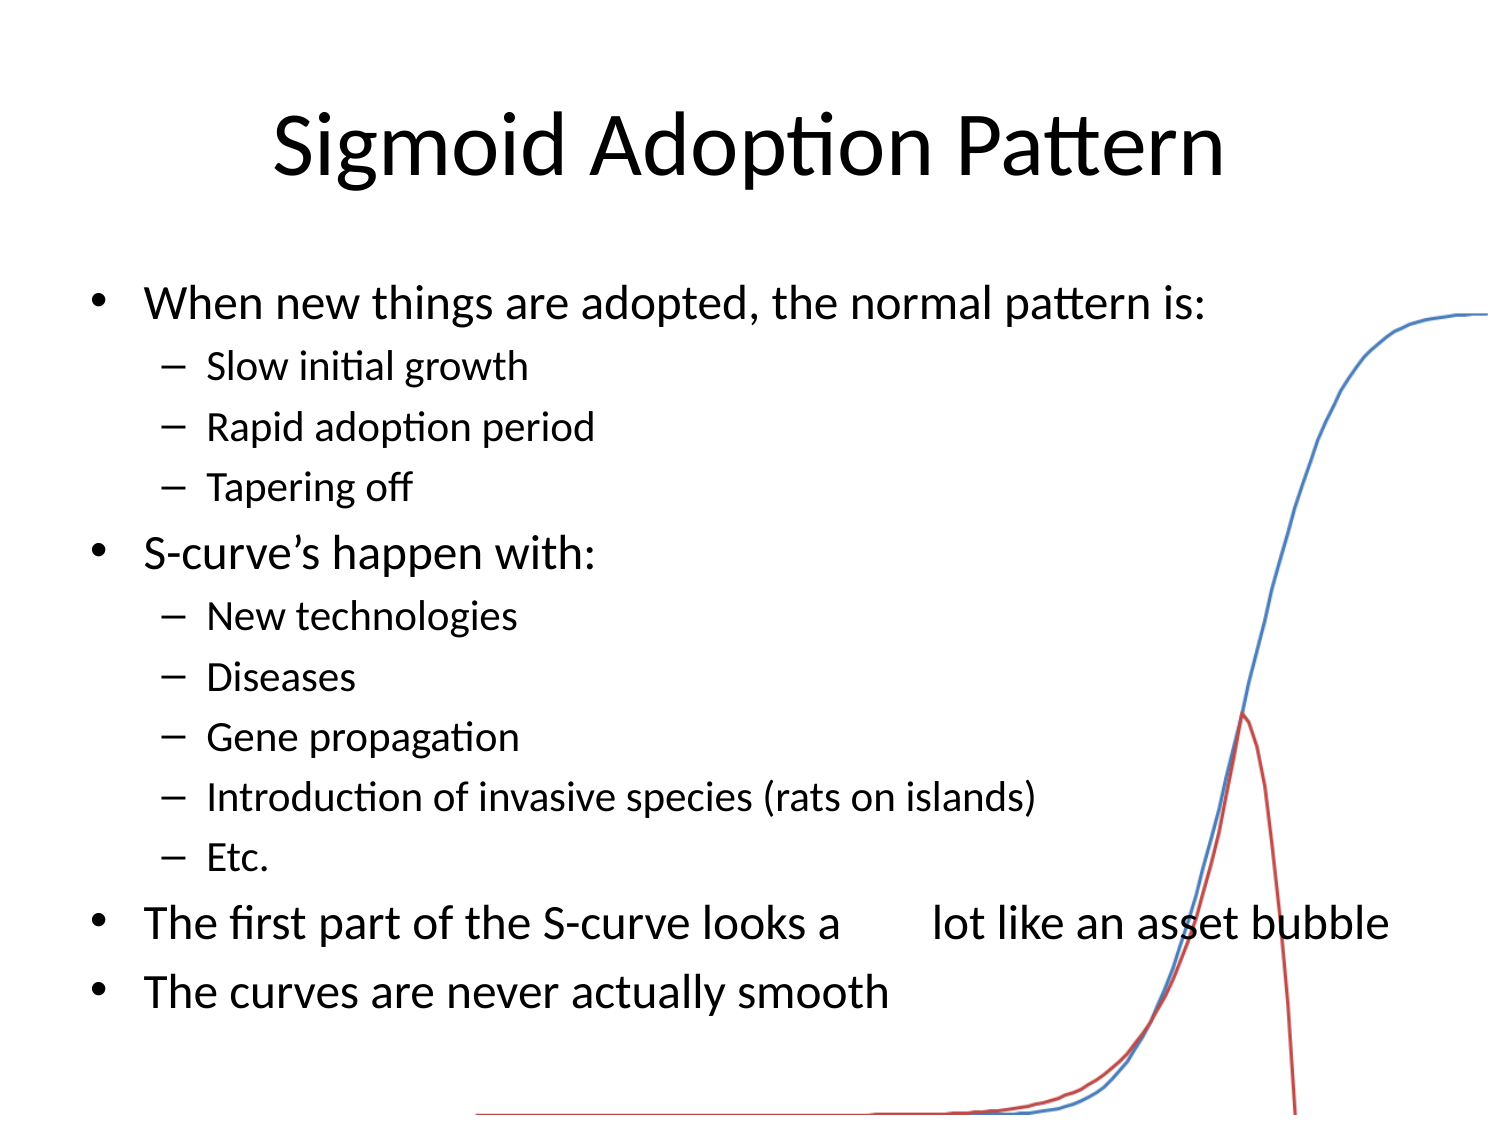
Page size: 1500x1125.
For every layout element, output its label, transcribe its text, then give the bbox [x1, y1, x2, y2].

picture [474, 310, 1488, 1116]
title Sigmoid Adoption Pattern [75, 45, 1425, 233]
list When new things are adopted, the normal pattern is: Slow initial growth Rapid adoption period Tapering off S-curve’s happen with: New technologies Diseases Gene propagation Introduction of invasive species (rats on islands) Etc. The first part of the S-curve looks a lot like an asset bubble The curves are never actually smooth [75, 262, 1425, 1038]
